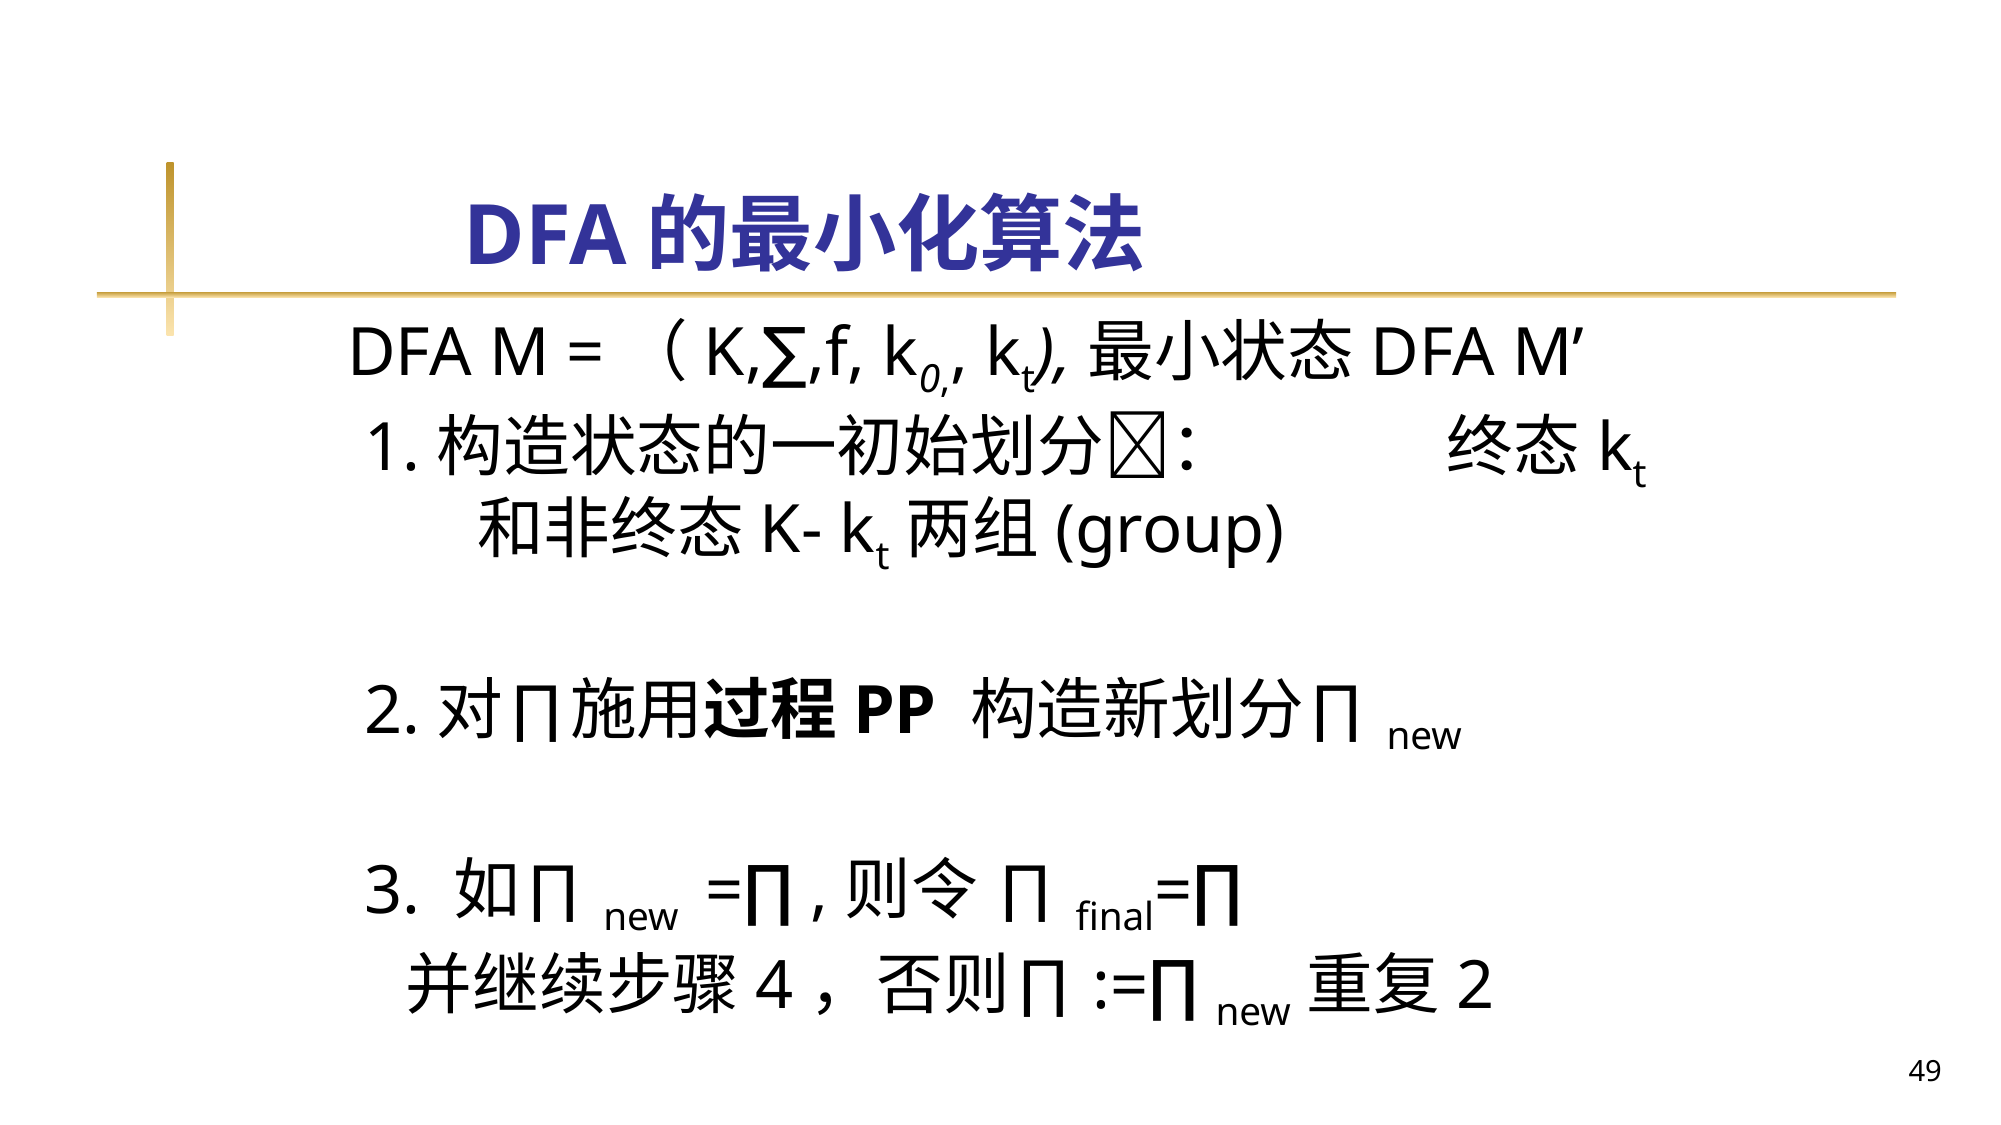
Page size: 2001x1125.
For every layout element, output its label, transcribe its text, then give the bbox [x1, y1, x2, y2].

title DFA的最小化算法 [424, 74, 1688, 291]
slide_number 49 [1540, 1023, 1958, 1100]
list DFA M =（K,∑,f, k0,, kt),最小状态DFA M’ 1.构造状态的一初始划分： 终态kt 和非终态K- kt两组(group) 2.对∏施用过程PP 构造新划分∏new 3. 如∏new =∏,则令 ∏final=∏ 并继续步骤4，否则∏:=∏new重复2 [314, 302, 1688, 1036]
